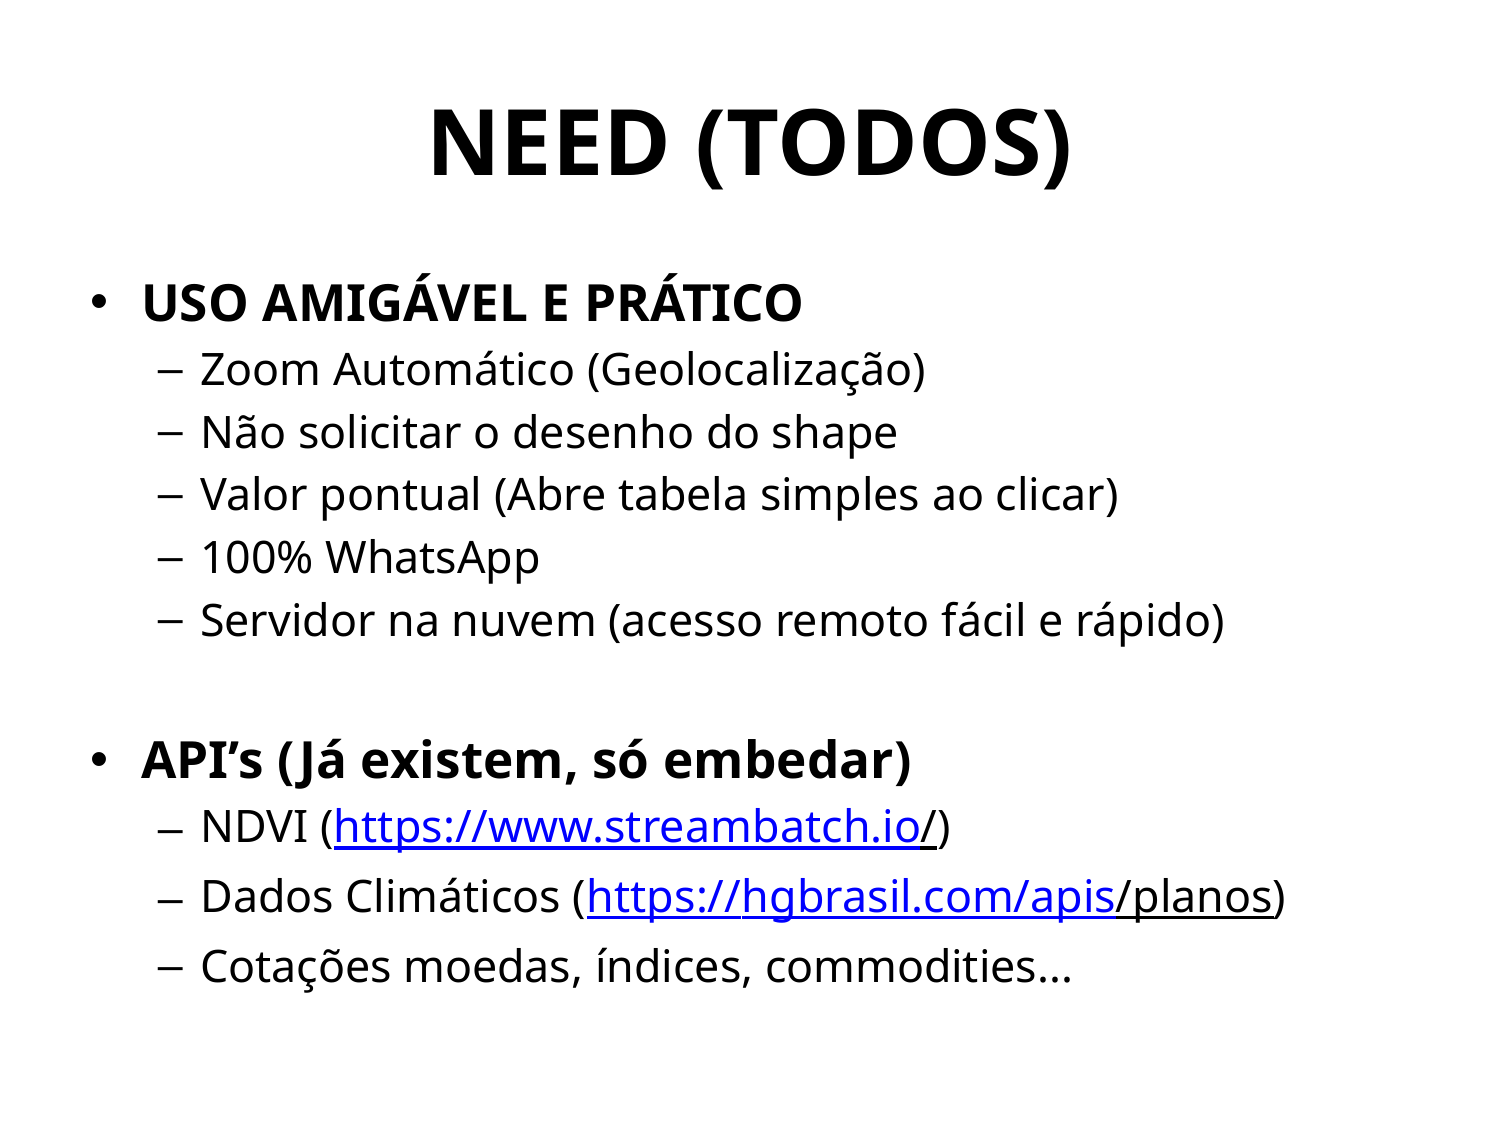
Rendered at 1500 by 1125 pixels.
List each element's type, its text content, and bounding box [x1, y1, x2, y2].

list USO AMIGÁVEL E PRÁTICO Zoom Automático (Geolocalização) Não solicitar o desenho do shape Valor pontual (Abre tabela simples ao clicar) 100% WhatsApp Servidor na nuvem (acesso remoto fácil e rápido) API’s (Já existem, só embedar) NDVI (https://www.streambatch.io/) Dados Climáticos (https://hgbrasil.com/apis/planos) Cotações moedas, índices, commodities... [75, 262, 1425, 1005]
title NEED (TODOS) [75, 45, 1425, 233]
